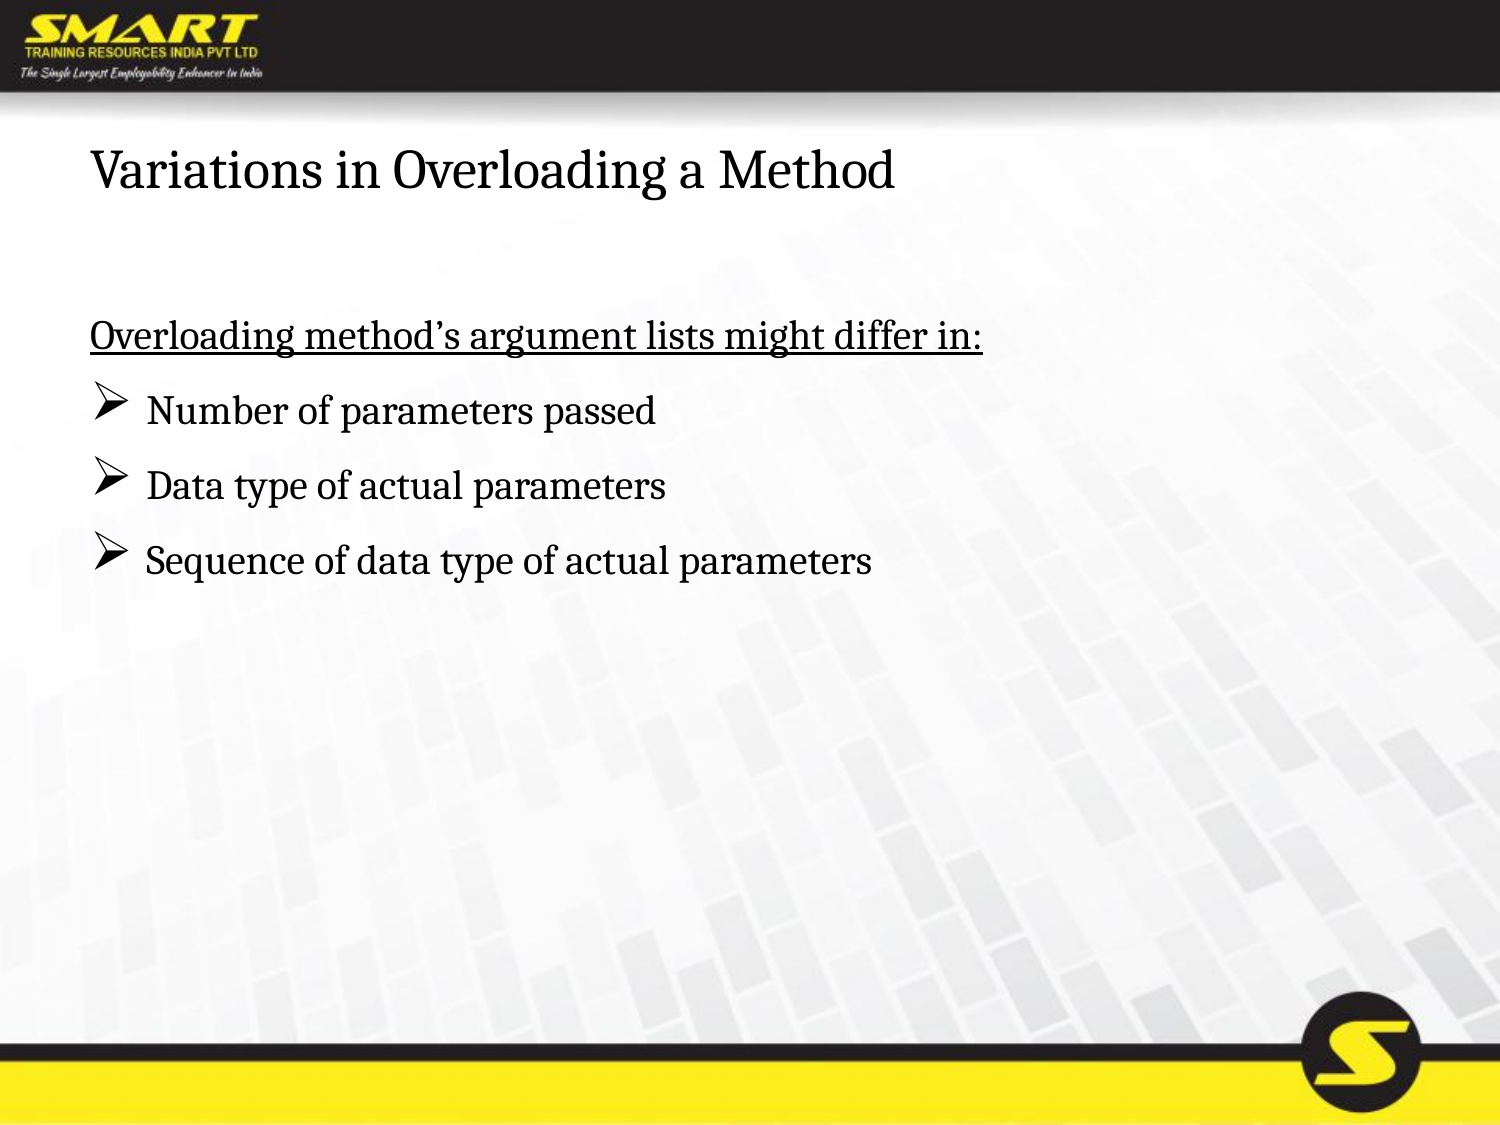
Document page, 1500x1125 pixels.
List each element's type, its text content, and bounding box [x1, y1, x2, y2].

title Variations in Overloading a Method [75, 125, 1425, 275]
picture [0, 0, 1500, 1125]
list Overloading method’s argument lists might differ in: Number of parameters passed Data type of actual parameters Sequence of data type of actual parameters [75, 275, 1425, 980]
